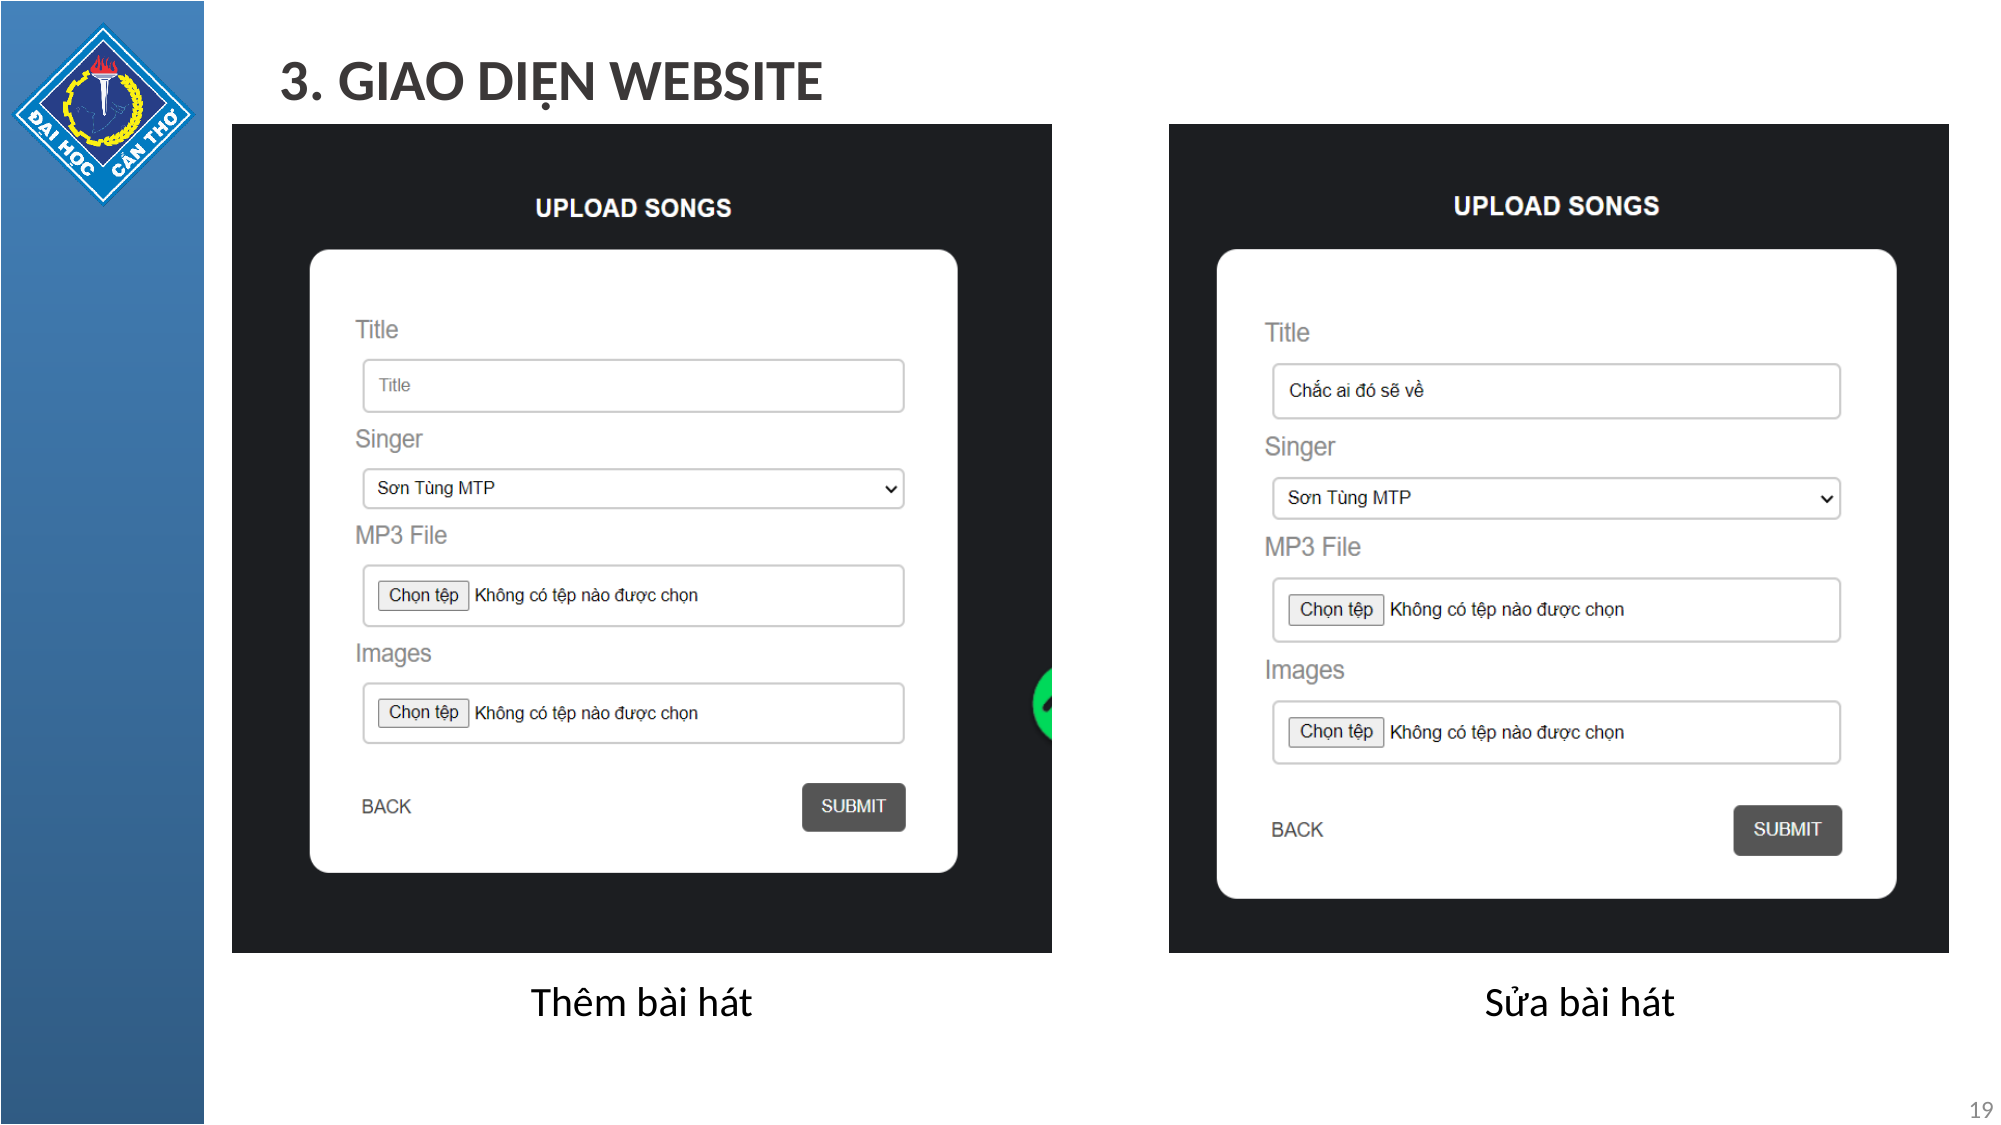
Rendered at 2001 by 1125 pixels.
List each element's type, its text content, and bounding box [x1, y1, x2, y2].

slide_number 19 [1558, 1078, 2000, 1125]
subtitle 3. GIAO DIỆN WEBSITE [206, 43, 900, 132]
picture [232, 124, 1052, 953]
text_box Thêm bài hát [438, 967, 846, 1033]
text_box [0, 0, 206, 1125]
picture [1169, 124, 1949, 953]
text_box Sửa bài hát [1376, 967, 1784, 1033]
